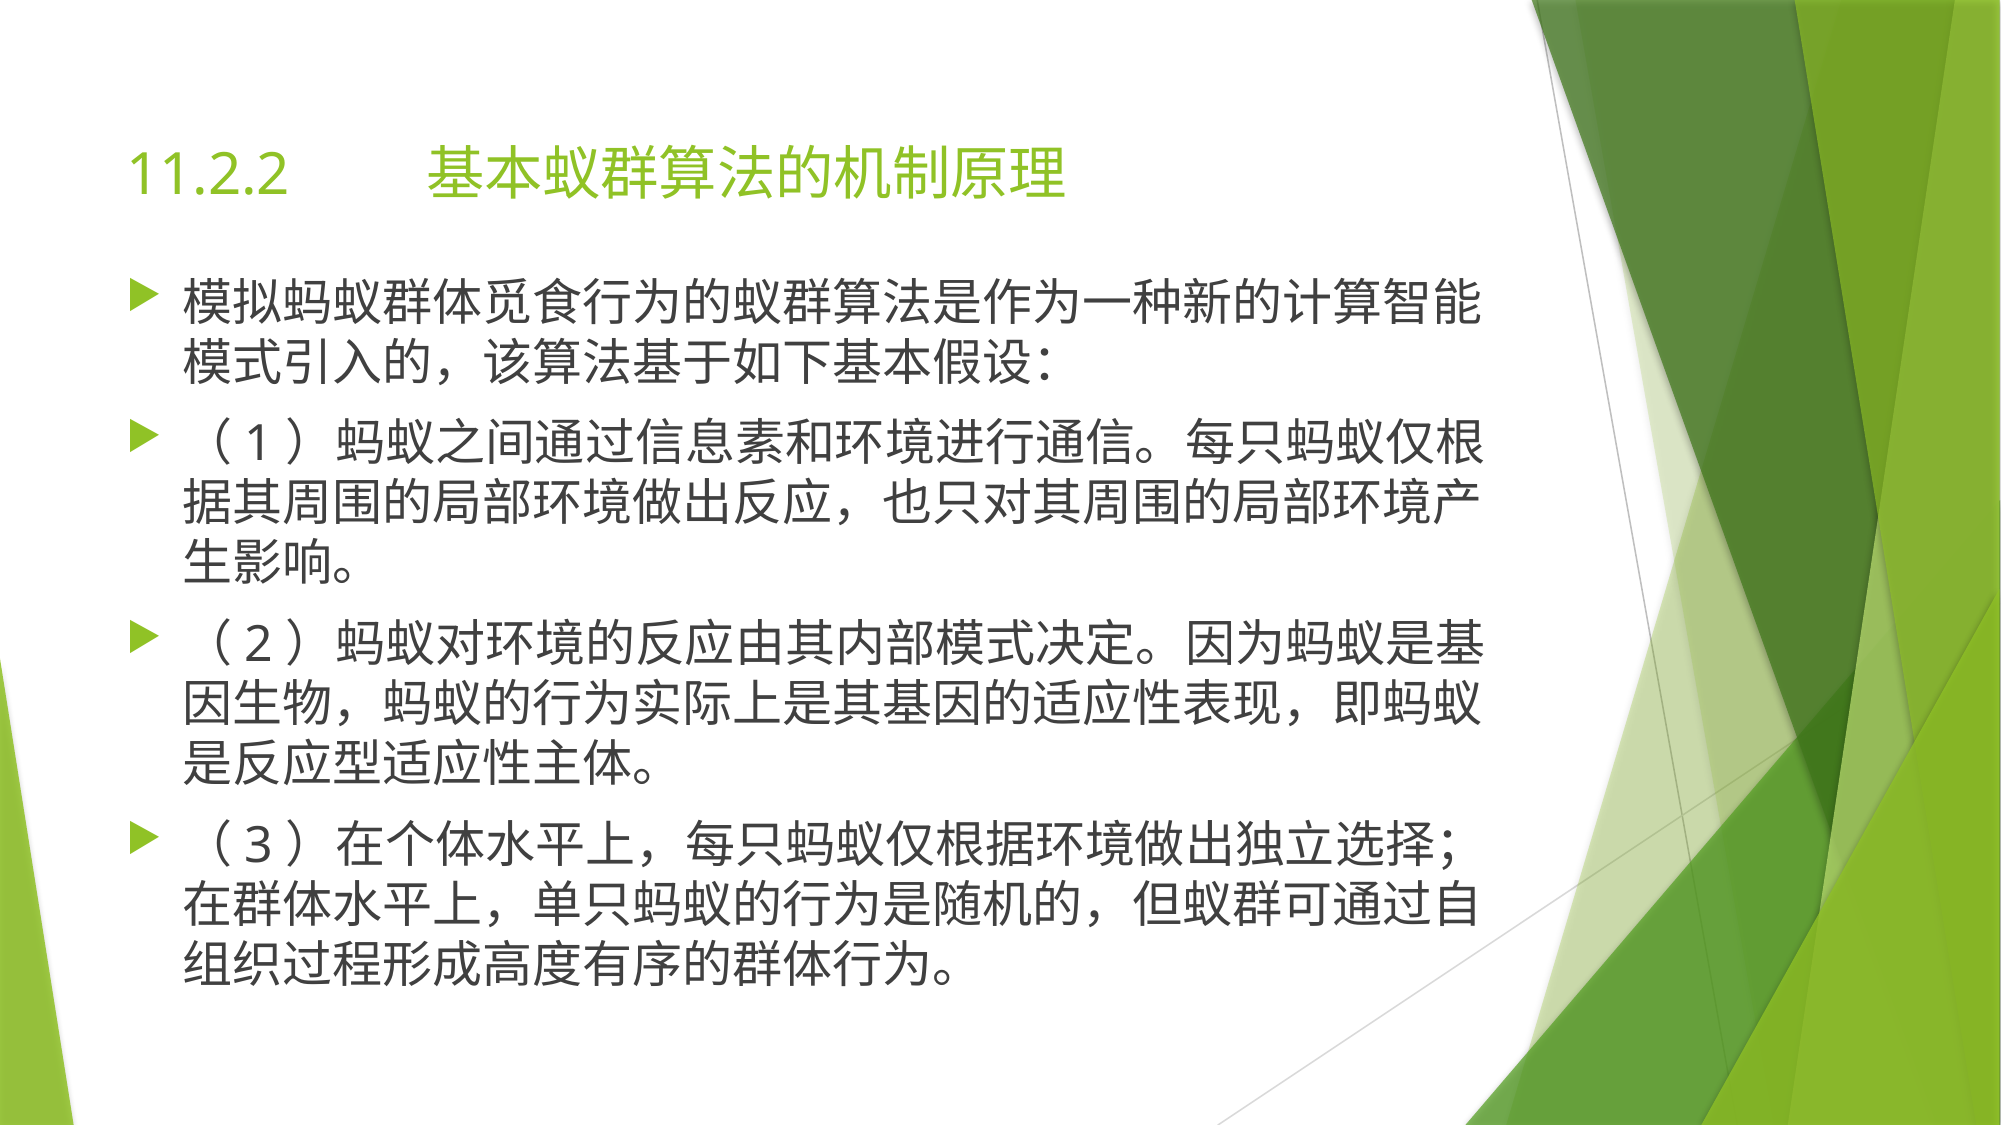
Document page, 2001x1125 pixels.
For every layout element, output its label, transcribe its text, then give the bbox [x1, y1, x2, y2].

text_box 11.2.2 基本蚁群算法的机制原理 [111, 128, 1522, 263]
list 模拟蚂蚁群体觅食行为的蚁群算法是作为一种新的计算智能模式引入的，该算法基于如下基本假设： （1）蚂蚁之间通过信息素和环境进行通信。每只蚂蚁仅根据其周围的局部环境做出反应，也只对其周围的局部环境产生影响。 （2）蚂蚁对环境的反应由其内部模式决定。因为蚂蚁是基因生物，蚂蚁的行为实际上是其基因的适应性表现，即蚂蚁是反应型适应性主体。 （3）在个体水平上，每只蚂蚁仅根据环境做出独立选择；在群体水平上，单只蚂蚁的行为是随机的，但蚁群可通过自组织过程形成高度有序的群体行为。 [110, 262, 1522, 1014]
